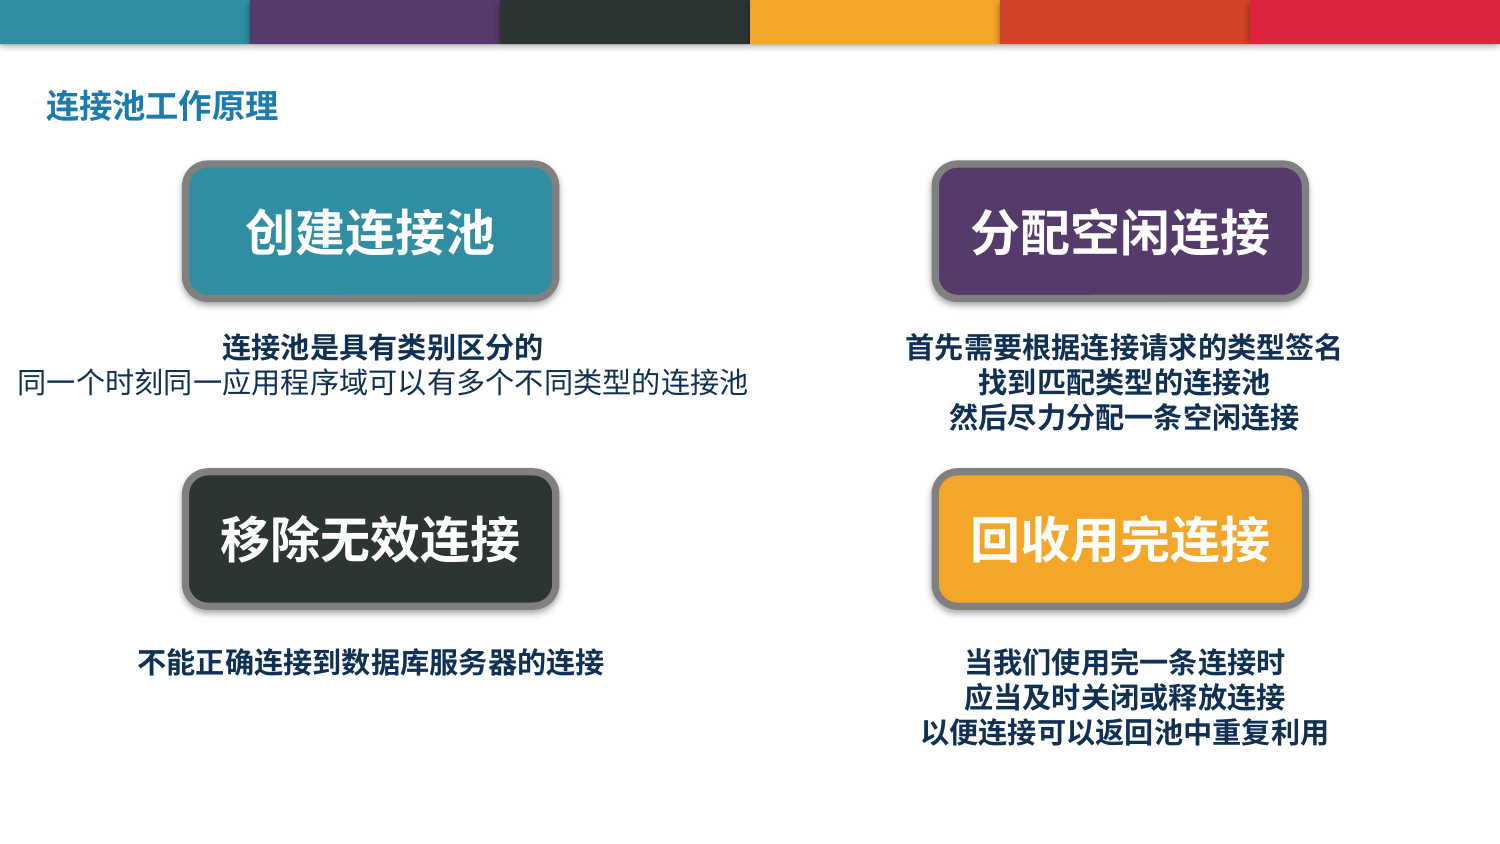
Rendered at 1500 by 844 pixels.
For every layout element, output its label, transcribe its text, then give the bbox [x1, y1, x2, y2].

text_box 不能正确连接到数据库服务器的连接 [122, 637, 621, 688]
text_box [0, 0, 1500, 45]
text_box [35, 145, 1446, 213]
text_box 当我们使用完一条连接时 应当及时关闭或释放连接 以便连接可以返回池中重复利用 [749, 637, 1500, 758]
text_box 移除无效连接 [184, 471, 557, 607]
text_box 回收用完连接 [934, 471, 1307, 607]
text_box 首先需要根据连接请求的类型签名 找到匹配类型的连接池 然后尽力分配一条空闲连接 [749, 322, 1500, 443]
text_box 连接池是具有类别区分的 同一个时刻同一应用程序域可以有多个不同类型的连接池 [2, 322, 749, 408]
text_box 创建连接池 [184, 163, 557, 300]
text_box 连接池工作原理 [31, 77, 686, 133]
text_box 分配空闲连接 [934, 163, 1307, 300]
